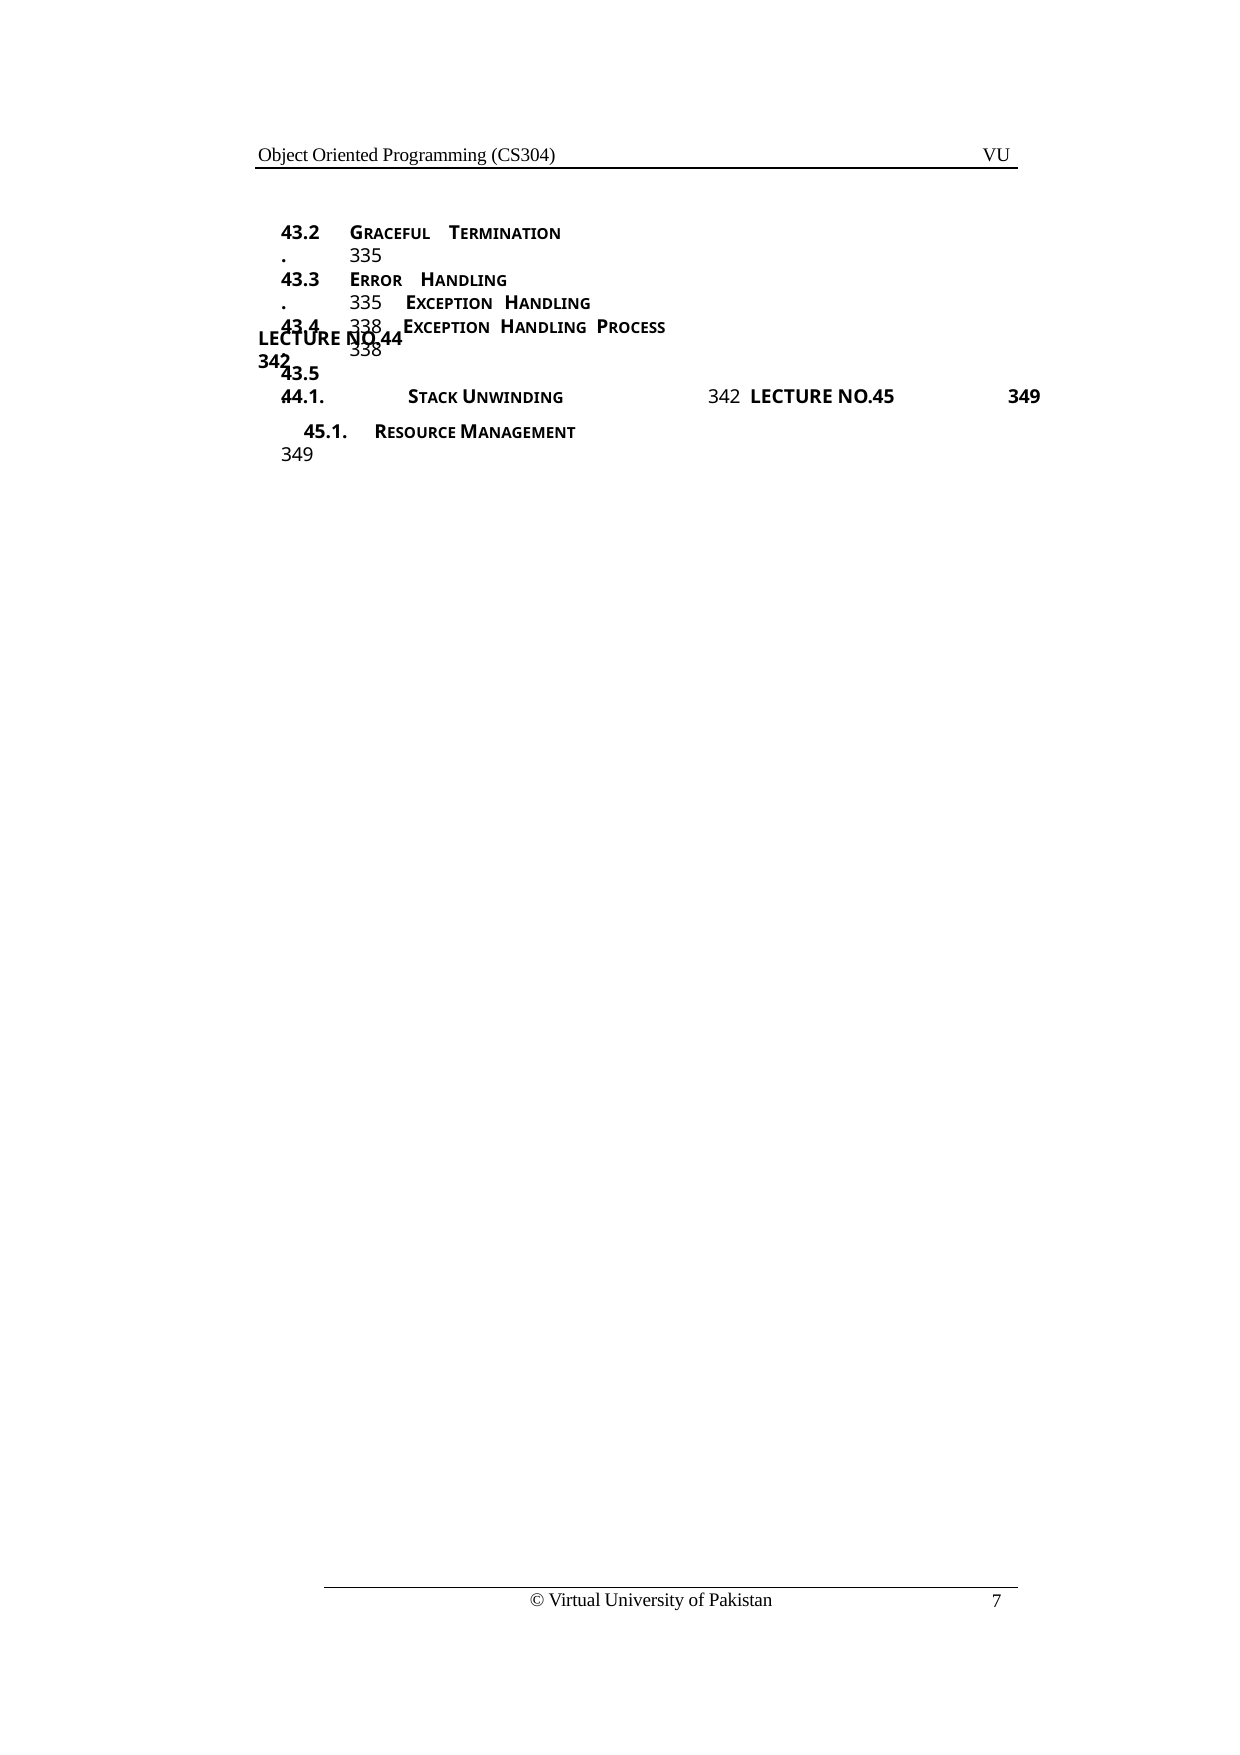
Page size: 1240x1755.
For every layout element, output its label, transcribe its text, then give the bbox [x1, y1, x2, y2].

text_box © Virtual University of Pakistan [527, 1586, 781, 1610]
text_box 43.2. 43.3. 43.4. 43.5. [279, 220, 322, 325]
text_box GRACEFUL TERMINATION 335 ERROR HANDLING 335 EXCEPTION HANDLING 338 EXCEPTION HANDLING PROCESS 338 [347, 220, 1051, 325]
text_box Object Oriented Programming (CS304) [256, 141, 561, 166]
text_box 7 [989, 1588, 1004, 1612]
text_box VU [980, 141, 1013, 166]
text_box LECTURE NO.44 342 44.1. STACK UNWINDING 342 LECTURE NO.45 349 45.1. RESOURCE MANAGEMENT 349 [256, 325, 1051, 465]
